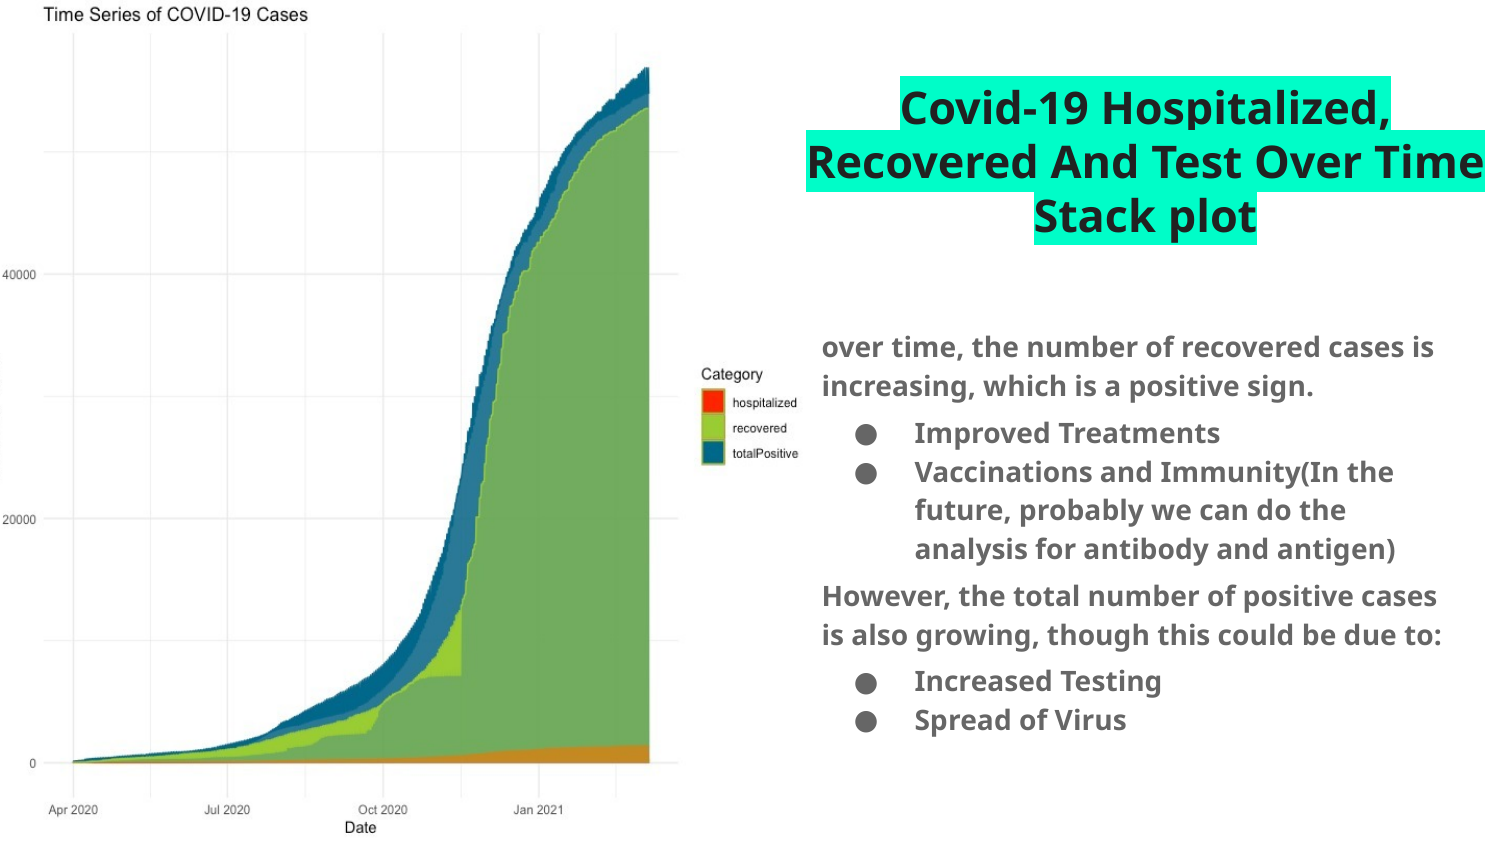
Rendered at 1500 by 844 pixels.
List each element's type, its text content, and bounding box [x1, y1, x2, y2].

picture [0, 0, 814, 844]
title Covid-19 Hospitalized, Recovered And Test Over Time Stack plot [818, 57, 1500, 263]
list over time, the number of recovered cases is increasing, which is a positive sign. Improved Treatments Vaccinations and Immunity(In the future, probably we can do the analysis for antibody and antigen) However, the total number of positive cases is also growing, though this could be due to: Increased Testing Spread of Virus [818, 309, 1461, 774]
